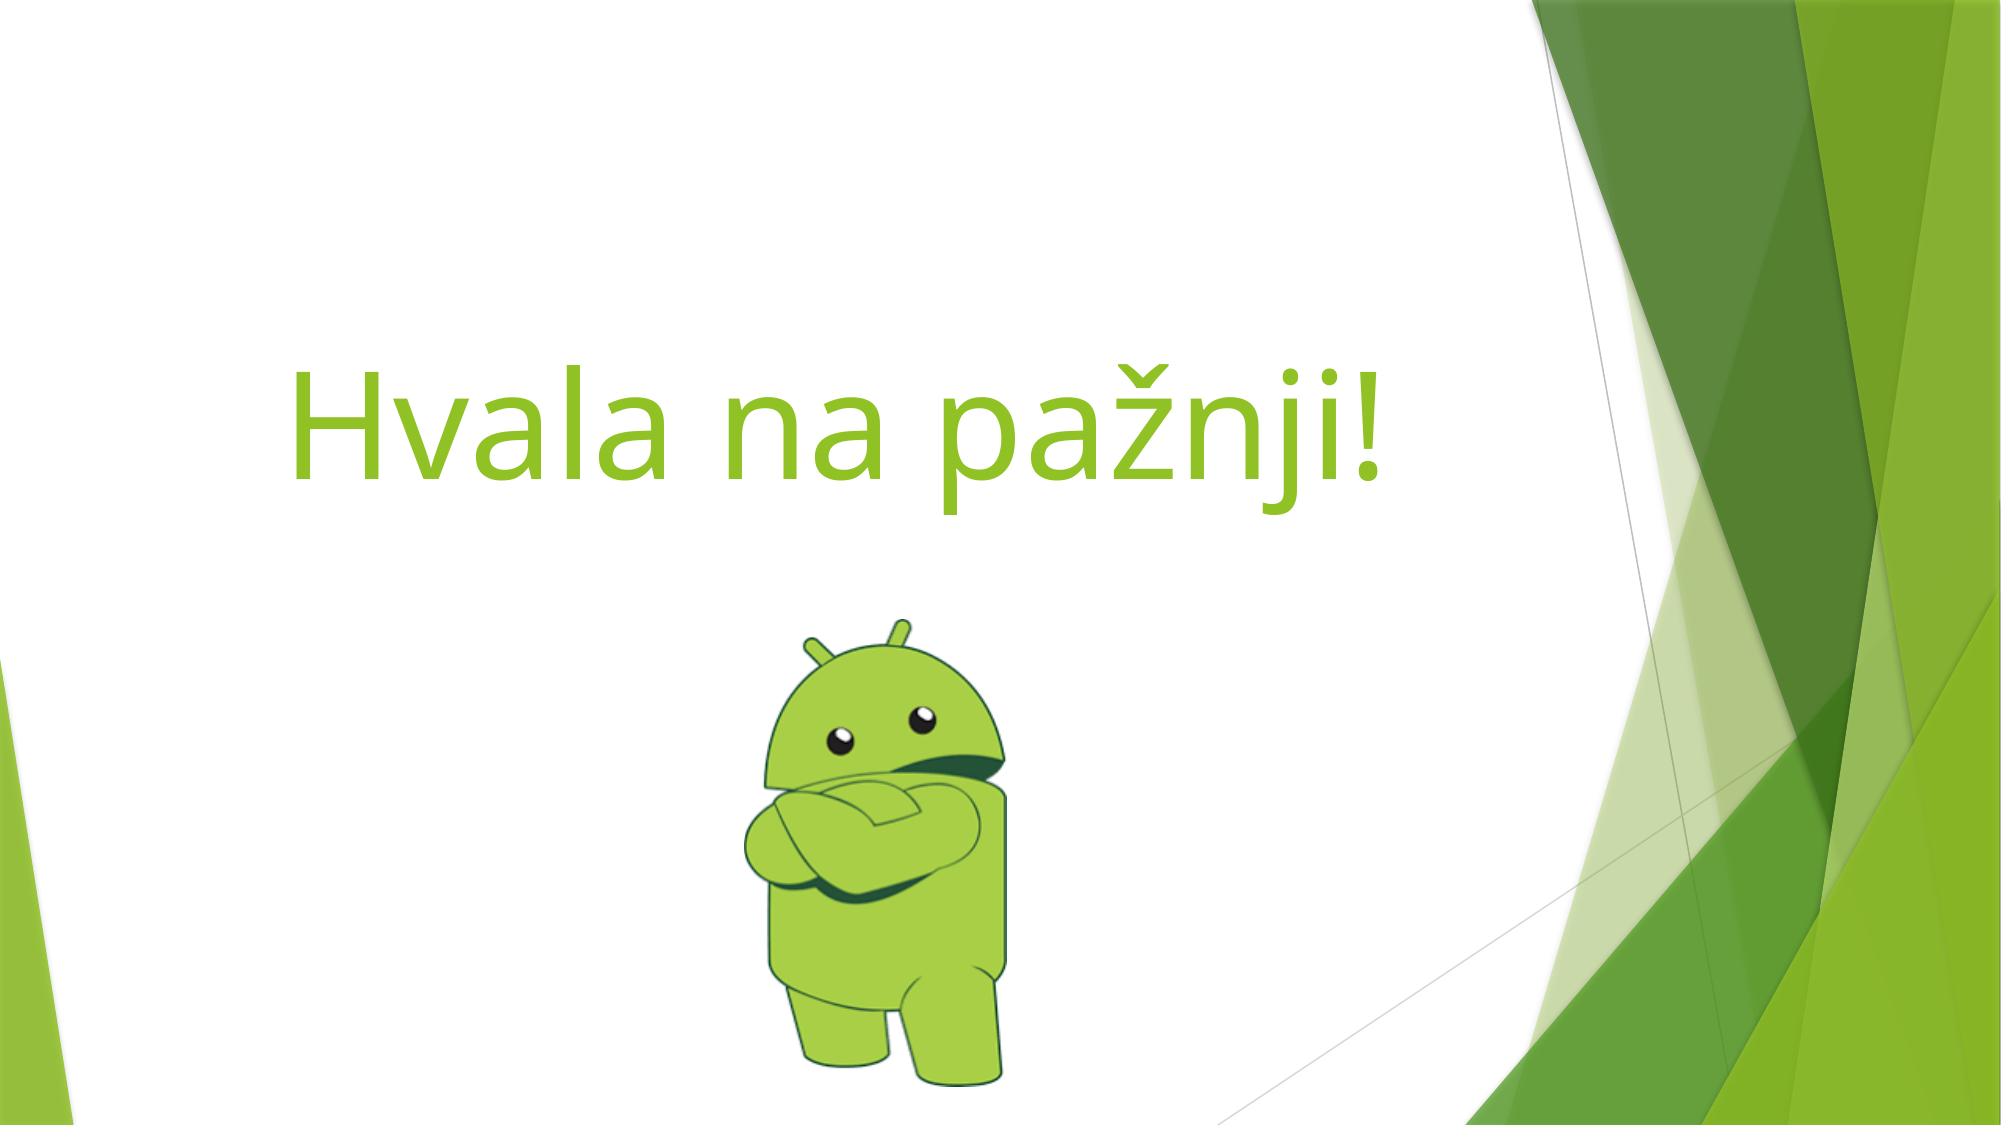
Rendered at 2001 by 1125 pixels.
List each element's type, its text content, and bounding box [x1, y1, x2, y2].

title Hvala na pažnji! [267, 321, 1678, 539]
picture [743, 618, 1008, 1087]
